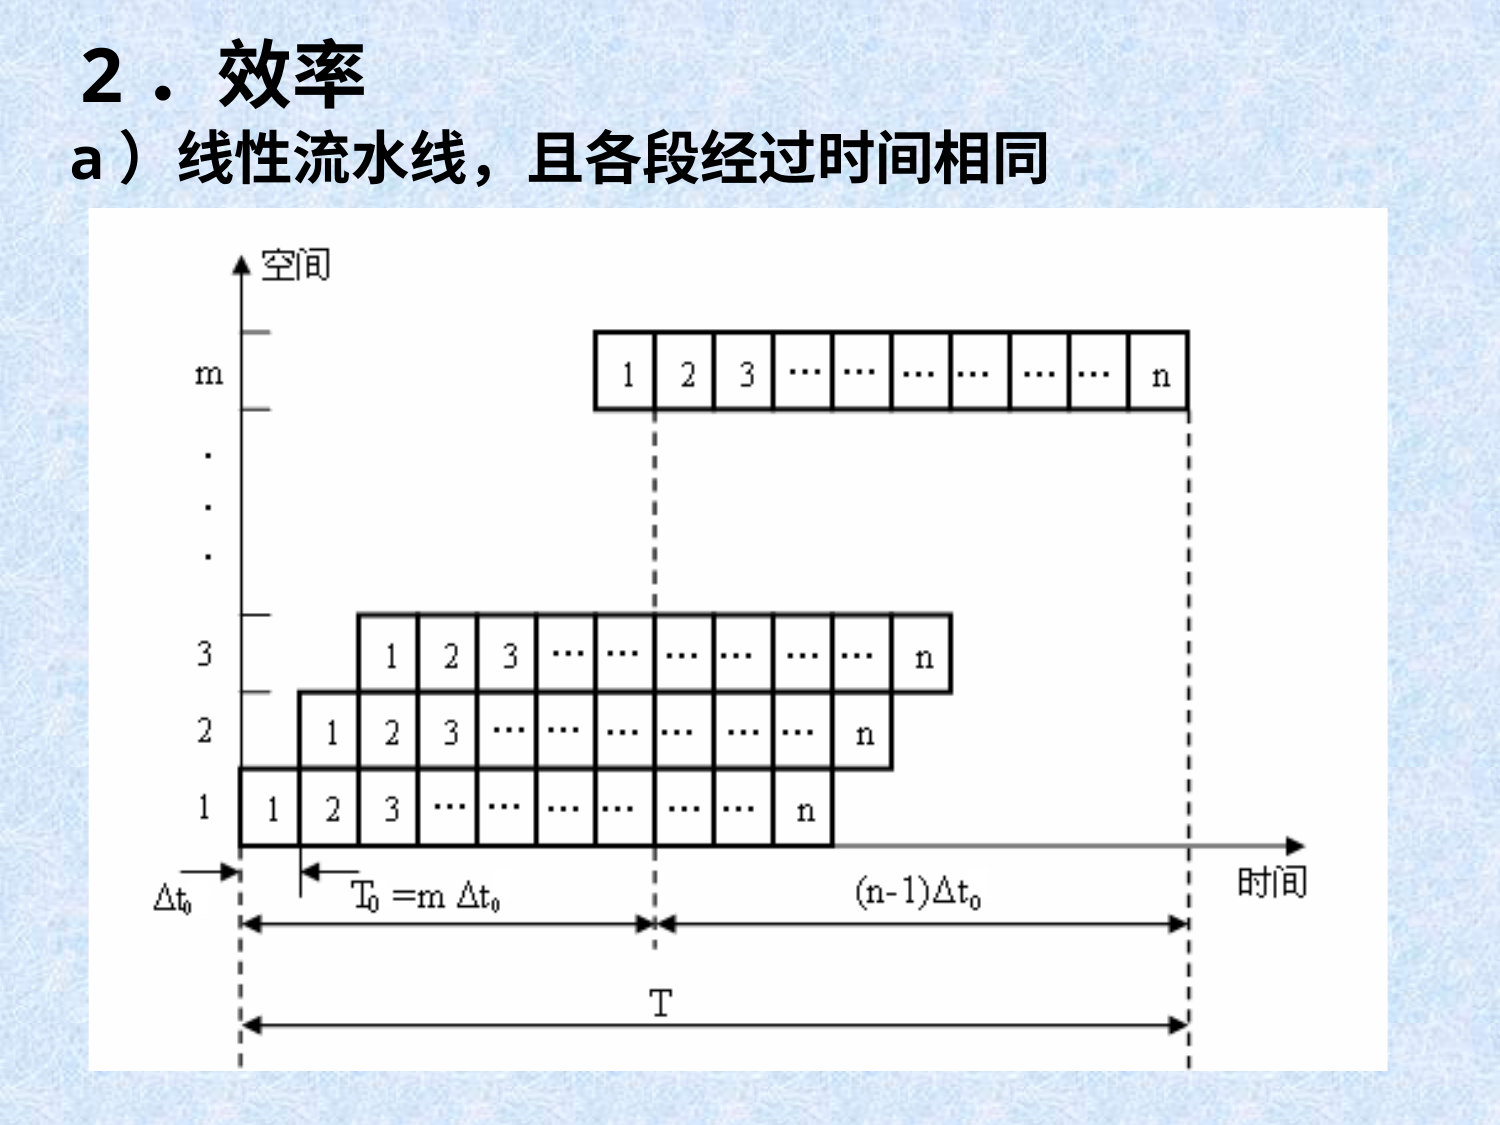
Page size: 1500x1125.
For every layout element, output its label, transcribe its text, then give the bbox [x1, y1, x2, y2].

text_box 2．效率 [64, 18, 1340, 127]
picture [0, 0, 1500, 1125]
text_box a）线性流水线，且各段经过时间相同 [54, 113, 1447, 199]
